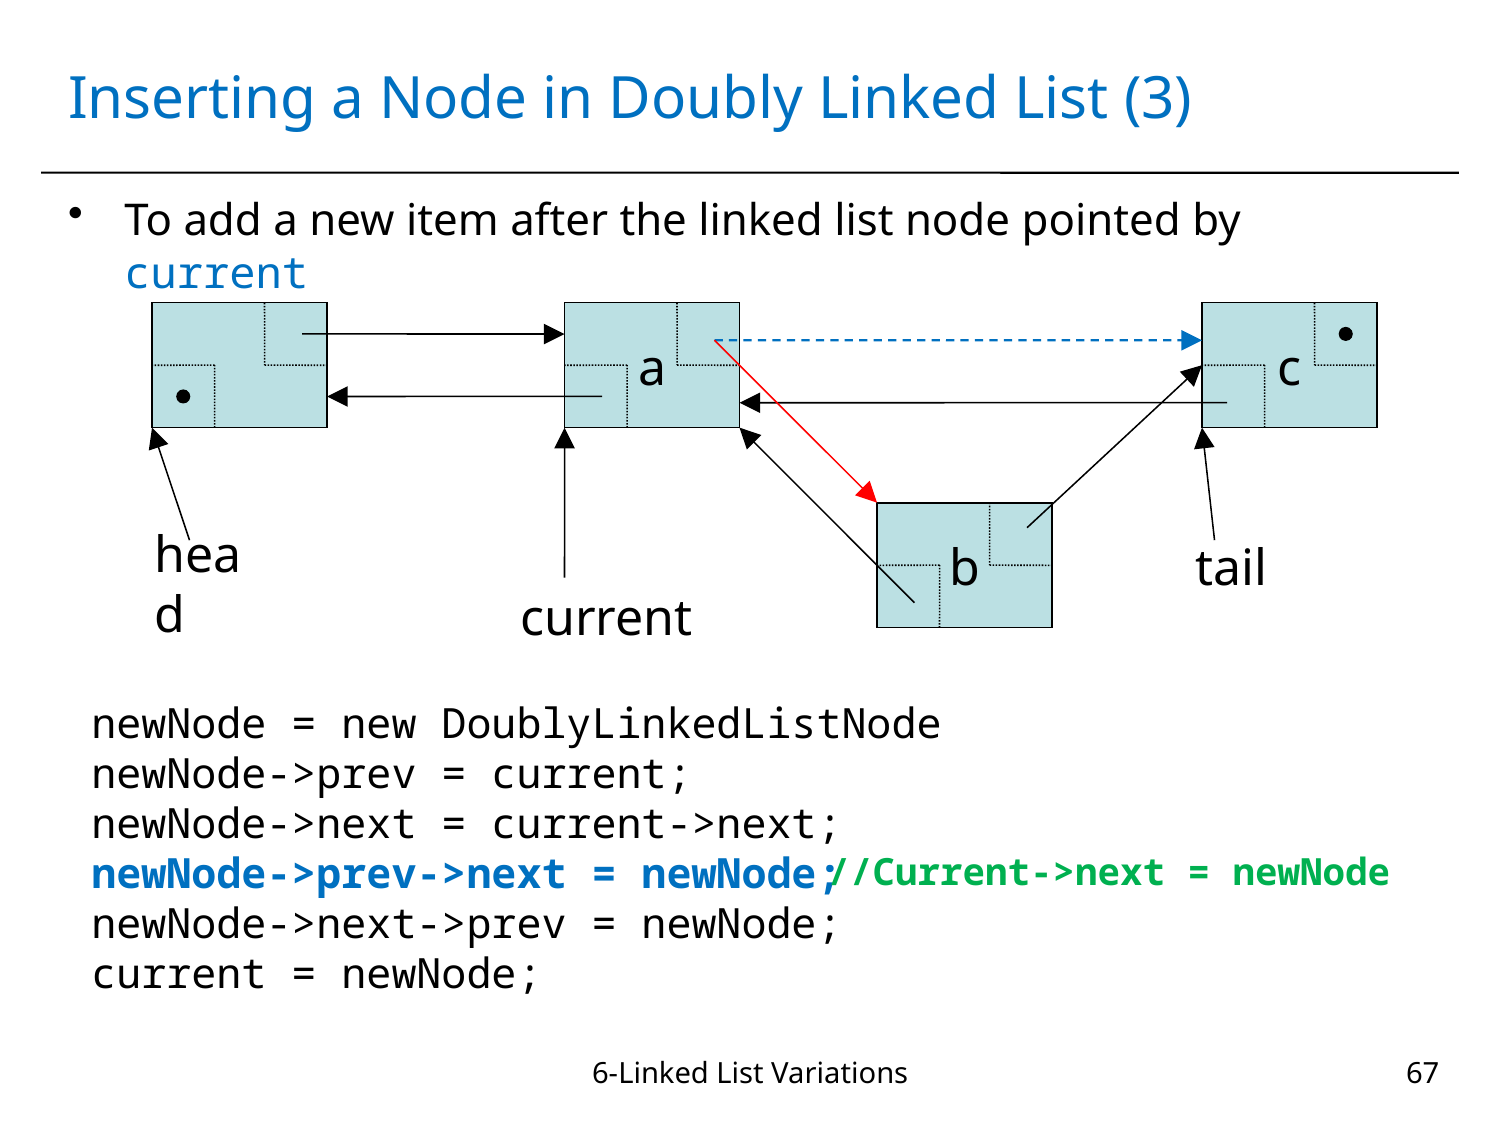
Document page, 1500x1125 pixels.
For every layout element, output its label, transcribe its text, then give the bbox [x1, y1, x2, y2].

text_box [1194, 433, 1215, 527]
text_box [1053, 366, 1198, 503]
text_box tail [1180, 527, 1283, 603]
list To add a new item after the linked list node pointed by current [52, 184, 1448, 284]
text_box [333, 323, 565, 345]
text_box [676, 302, 740, 366]
footer 6-Linked List Variations [502, 1046, 999, 1125]
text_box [564, 364, 628, 428]
slide_number 67 [1104, 1046, 1455, 1125]
text_box [554, 432, 575, 578]
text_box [989, 502, 1053, 566]
text_box head [139, 515, 280, 650]
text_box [876, 564, 940, 628]
text_box [152, 302, 327, 428]
text_box [739, 427, 876, 564]
text_box [327, 386, 559, 407]
text_box c [1202, 302, 1377, 428]
text_box newNode = new DoublyLinkedListNode newNode->prev = current; newNode->next = current->next; newNode->prev->next = newNode; newNode->next->prev = newNode; current = newNode; [76, 689, 1016, 1005]
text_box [151, 364, 215, 428]
text_box b [877, 502, 1053, 628]
text_box //Current->next = newNode [812, 840, 1417, 900]
text_box [743, 368, 878, 503]
text_box [148, 434, 190, 541]
text_box [739, 392, 776, 414]
text_box a [564, 302, 740, 428]
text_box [264, 302, 328, 366]
text_box [1181, 329, 1203, 351]
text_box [1314, 302, 1378, 366]
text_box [1201, 364, 1265, 428]
title Inserting a Node in Doubly Linked List (3) [52, 30, 1448, 159]
text_box current [505, 577, 708, 653]
